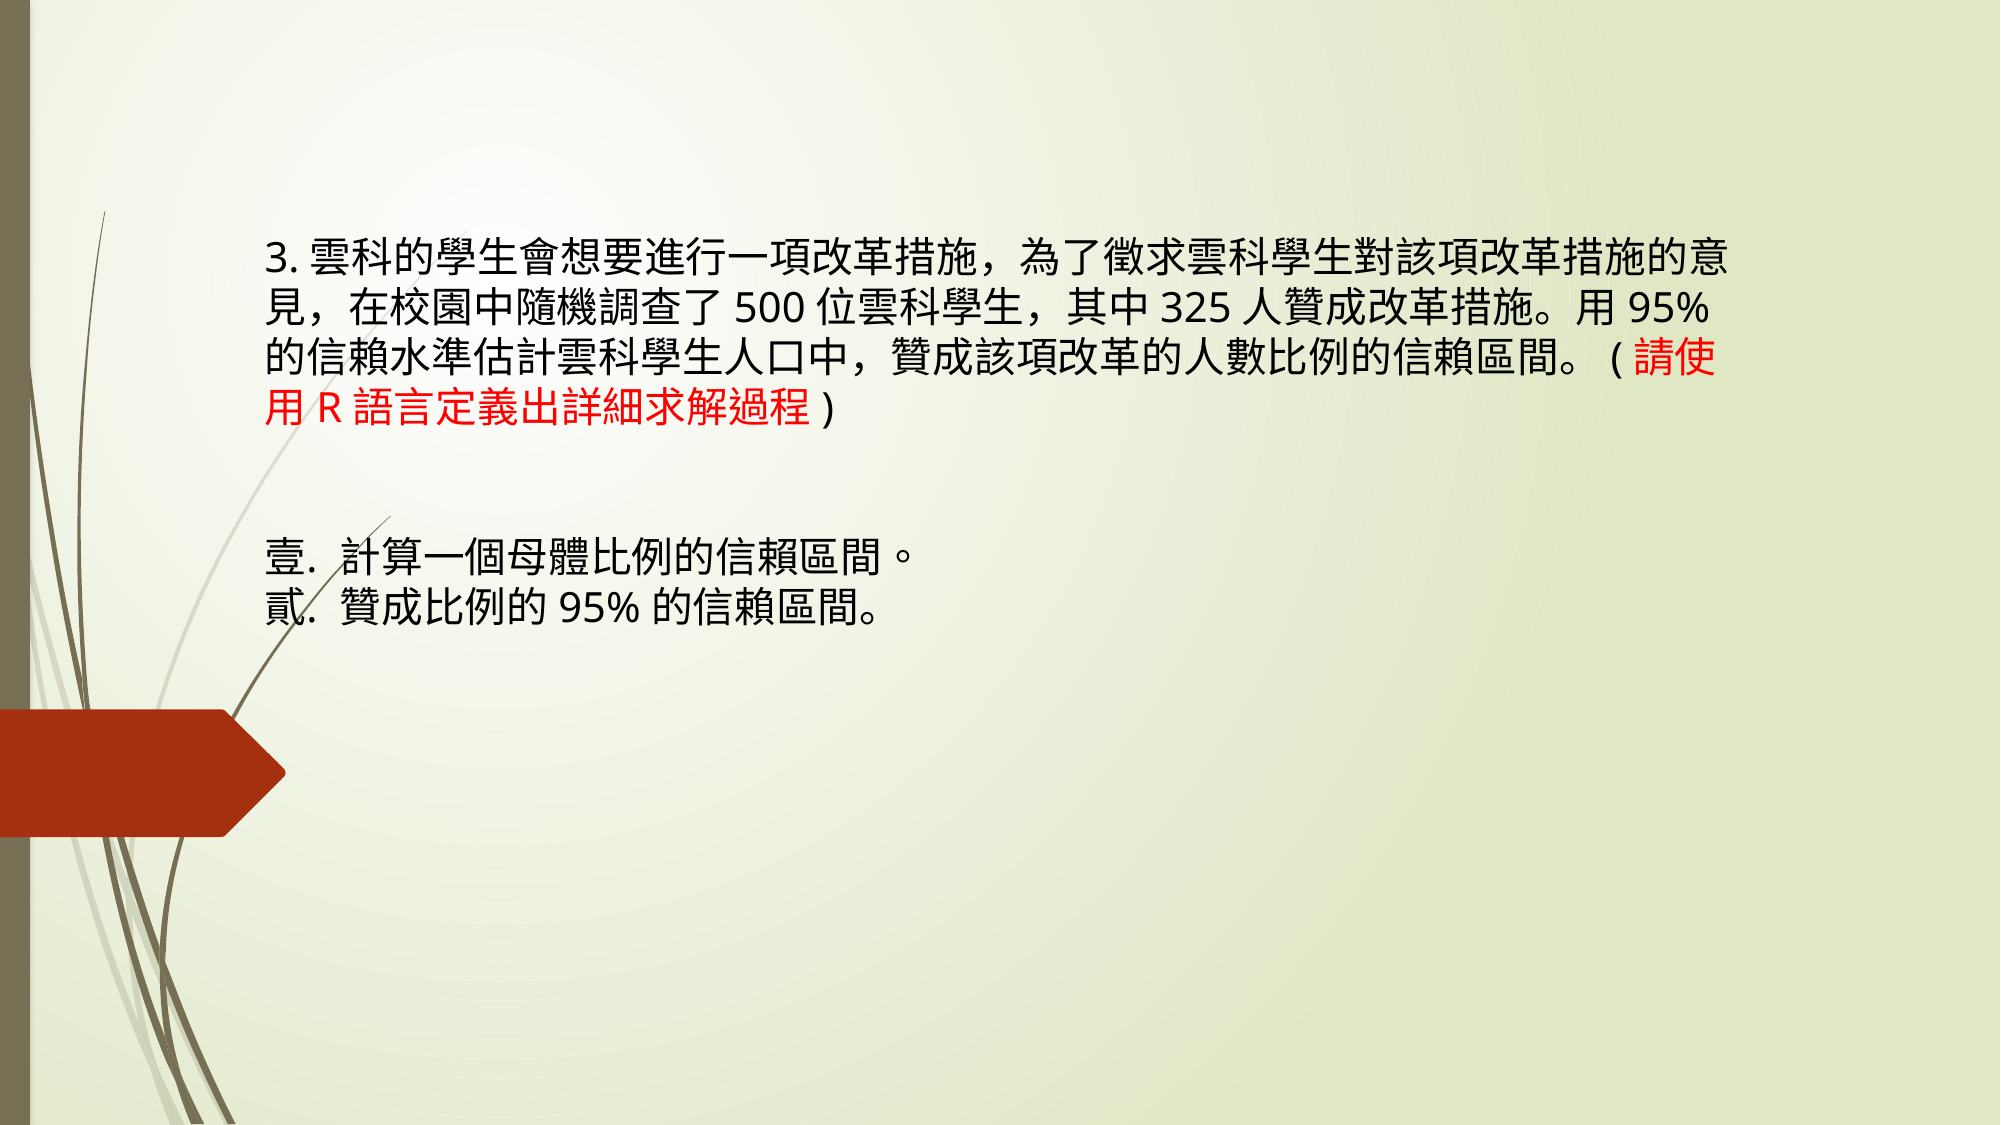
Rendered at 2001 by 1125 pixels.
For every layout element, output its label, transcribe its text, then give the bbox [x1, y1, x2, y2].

text_box 3.雲科的學生會想要進行一項改革措施，為了徵求雲科學生對該項改革措施的意見，在校園中隨機調查了500位雲科學生，其中325人贊成改革措施。用95%的信賴水準估計雲科學生人口中，贊成該項改革的人數比例的信賴區間。(請使用R語言定義出詳細求解過程) 計算一個母體比例的信賴區間。 贊成比例的95%的信賴區間。 [249, 223, 1750, 639]
